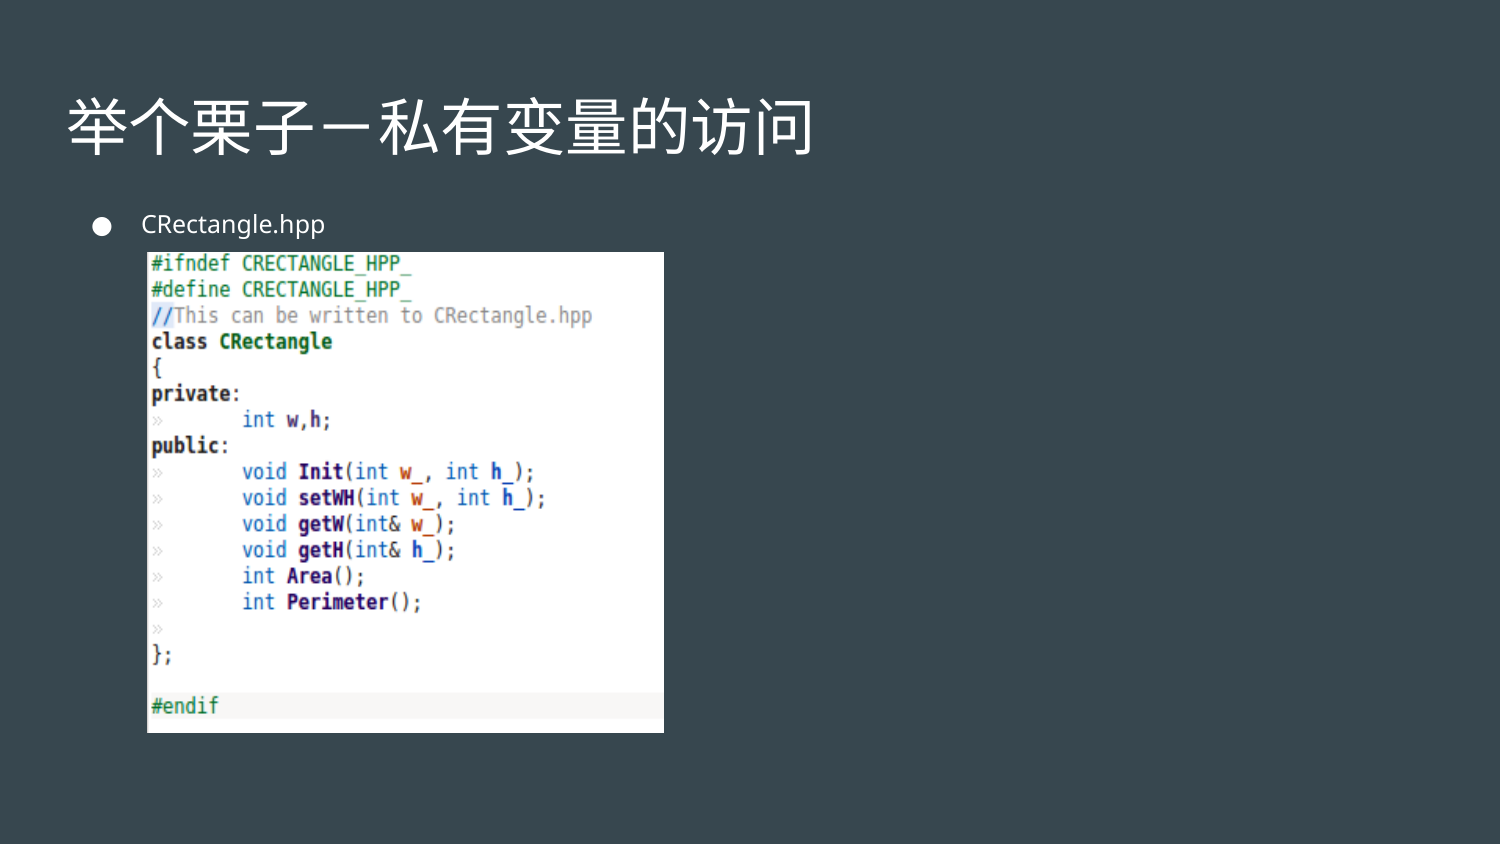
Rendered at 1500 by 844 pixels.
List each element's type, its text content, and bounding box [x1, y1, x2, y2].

title 举个栗子－私有变量的访问 [51, 72, 1449, 167]
list CRectangle.hpp [51, 189, 1449, 750]
picture [147, 252, 664, 733]
